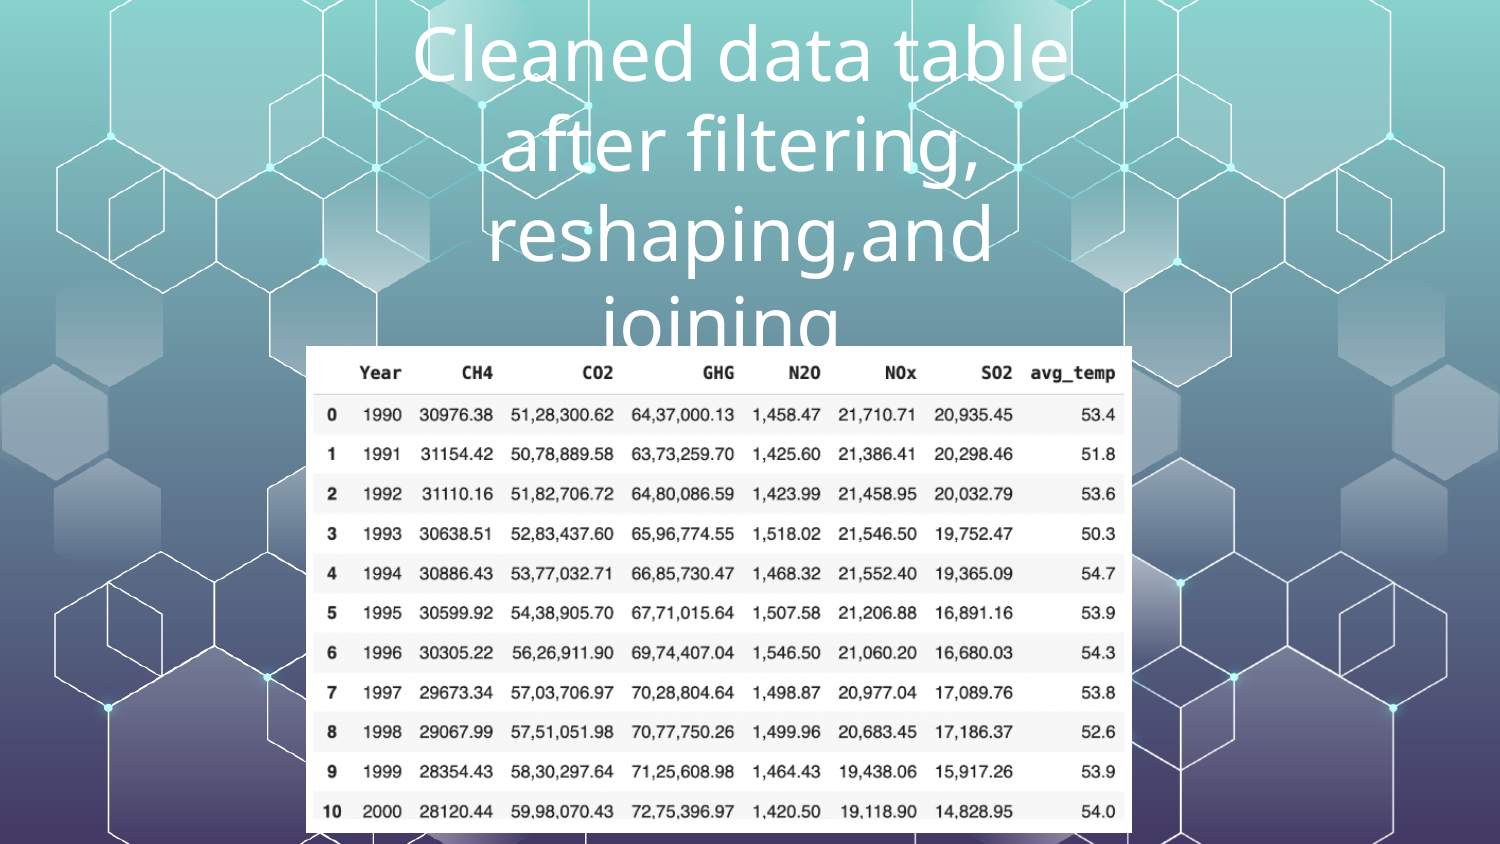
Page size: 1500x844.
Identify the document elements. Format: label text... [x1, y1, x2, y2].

title Cleaned data table after filtering, reshaping,and joining [388, 96, 1094, 277]
picture [0, 0, 1500, 844]
